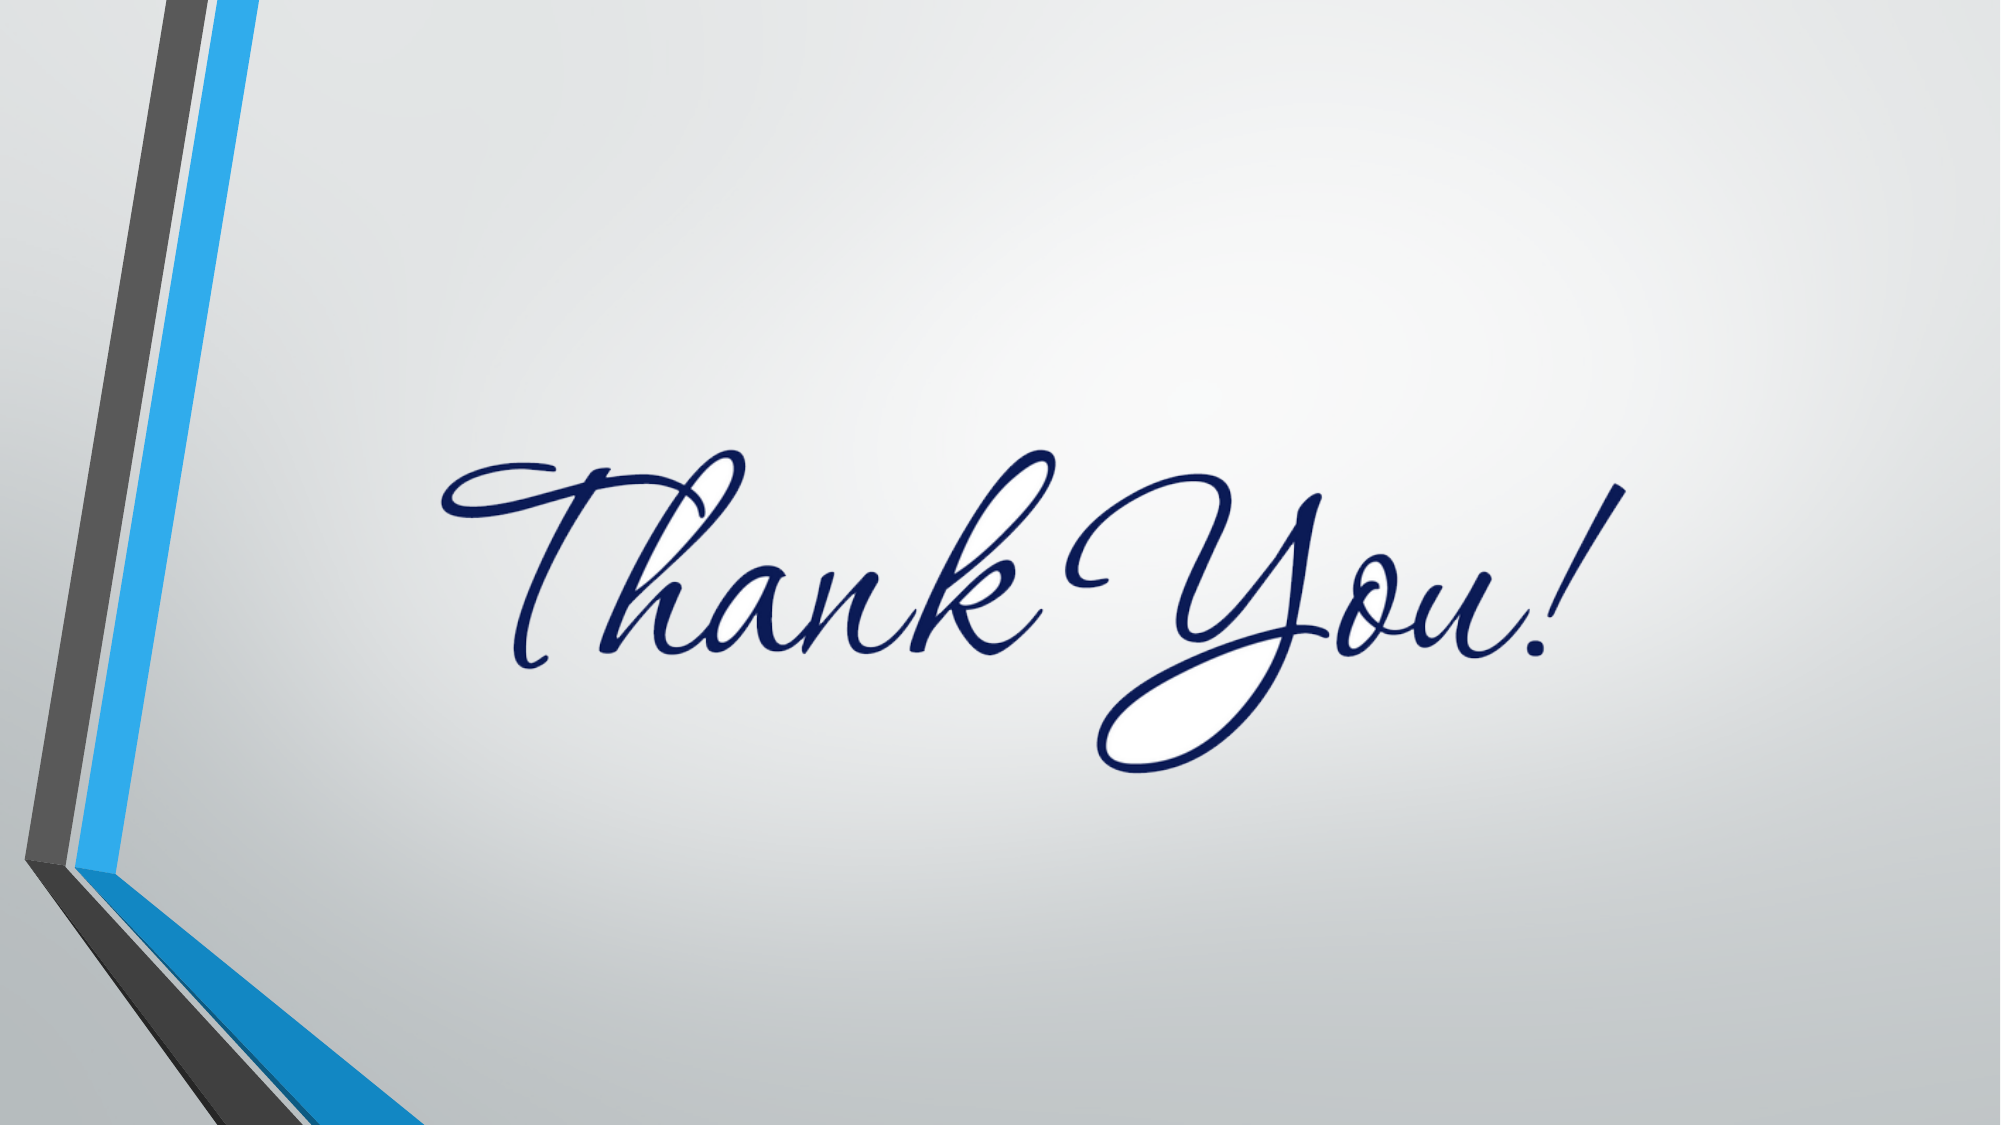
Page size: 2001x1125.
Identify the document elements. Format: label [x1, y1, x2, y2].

picture [224, 306, 1875, 827]
